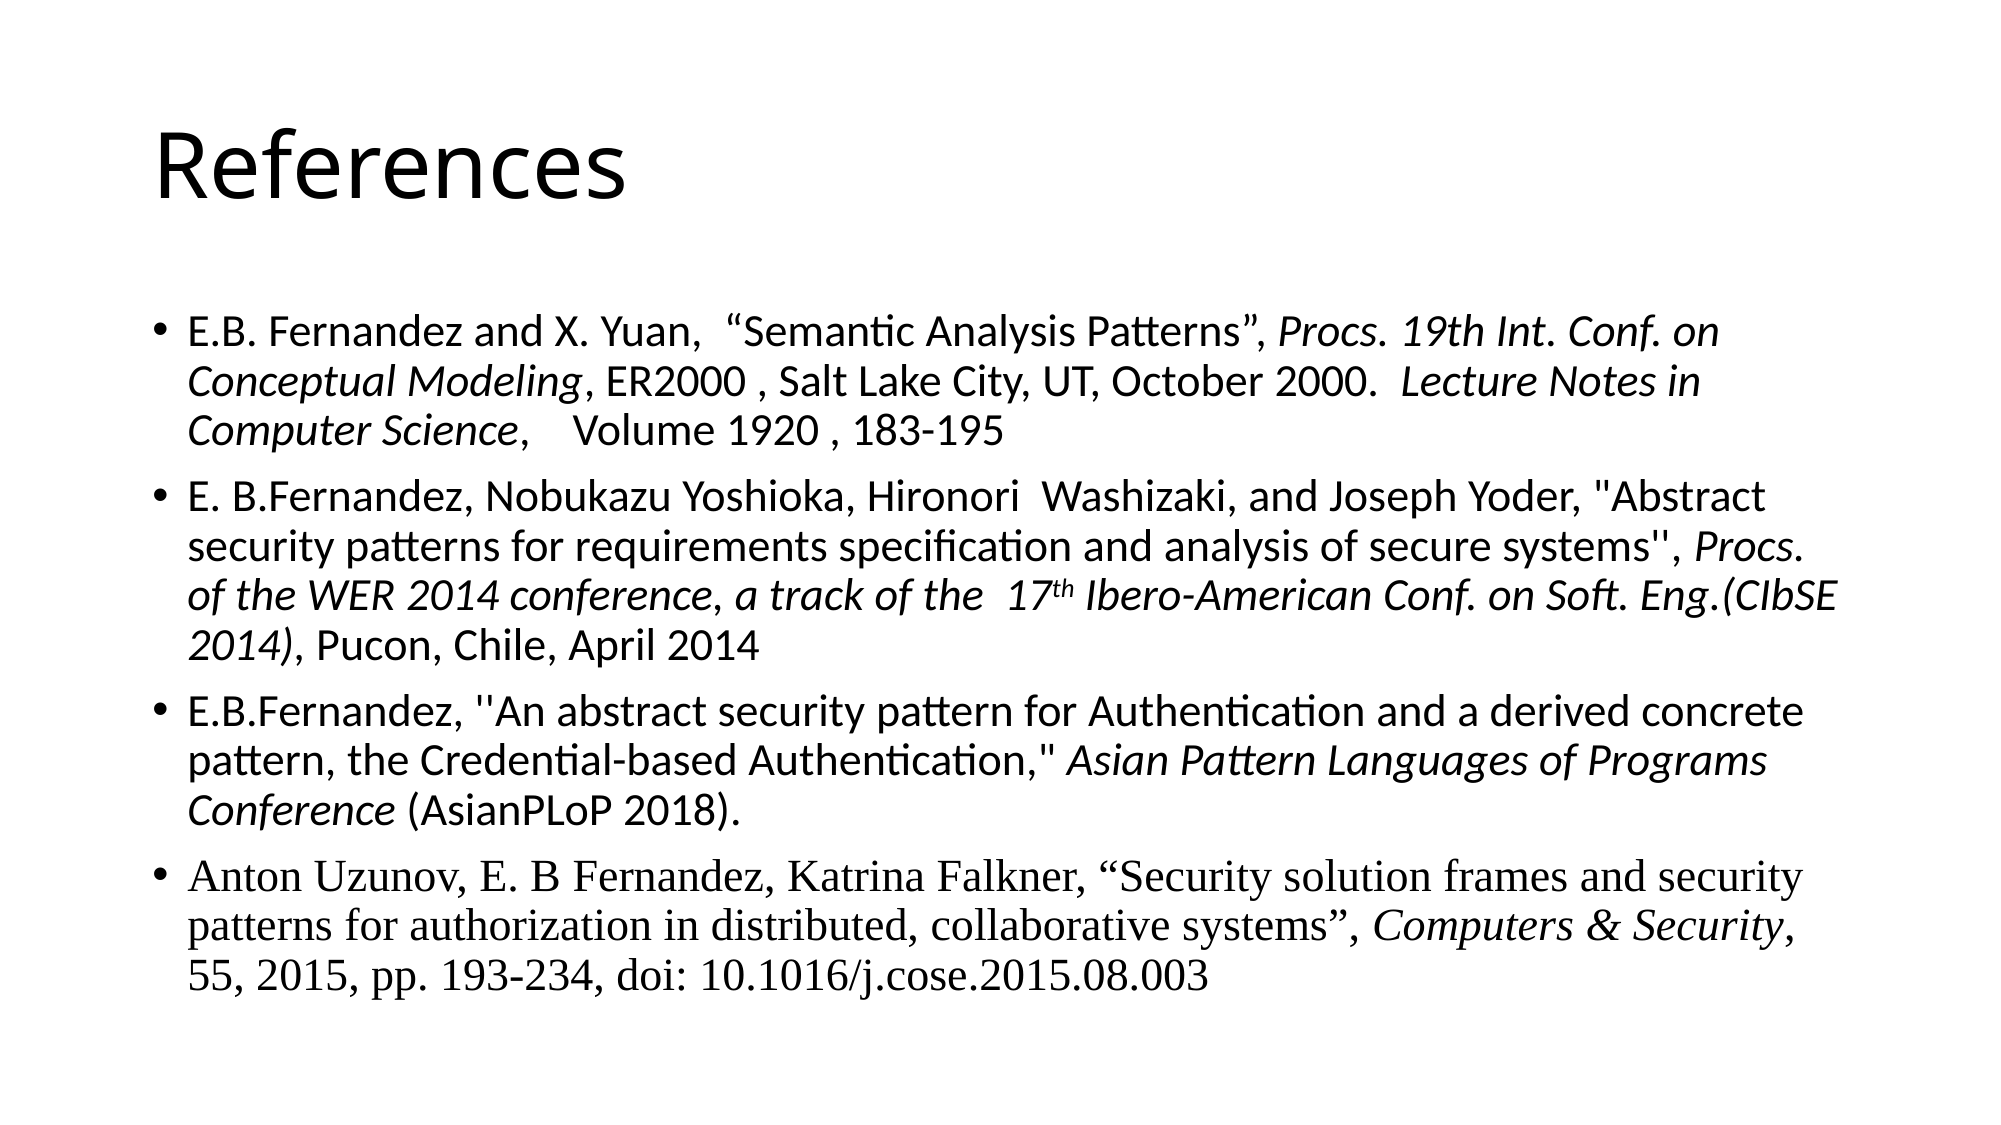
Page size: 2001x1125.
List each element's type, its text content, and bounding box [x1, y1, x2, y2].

title References [137, 59, 1863, 278]
list E.B. Fernandez and X. Yuan, “Semantic Analysis Patterns”, Procs. 19th Int. Conf. on Conceptual Modeling, ER2000 , Salt Lake City, UT, October 2000. Lecture Notes in Computer Science, Volume 1920 , 183-195 E. B.Fernandez, Nobukazu Yoshioka, Hironori Washizaki, and Joseph Yoder, "Abstract security patterns for requirements specification and analysis of secure systems'', Procs. of the WER 2014 conference, a track of the 17th Ibero-American Conf. on Soft. Eng.(CIbSE 2014), Pucon, Chile, April 2014 E.B.Fernandez, ''An abstract security pattern for Authentication and a derived concrete pattern, the Credential-based Authentication," Asian Pattern Languages of Programs Conference (AsianPLoP 2018). Anton Uzunov, E. B Fernandez, Katrina Falkner, “Security solution frames and security patterns for authorization in distributed, collaborative systems”, Computers & Security, 55, 2015, pp. 193-234, doi: 10.1016/j.cose.2015.08.003 [137, 299, 1863, 1014]
